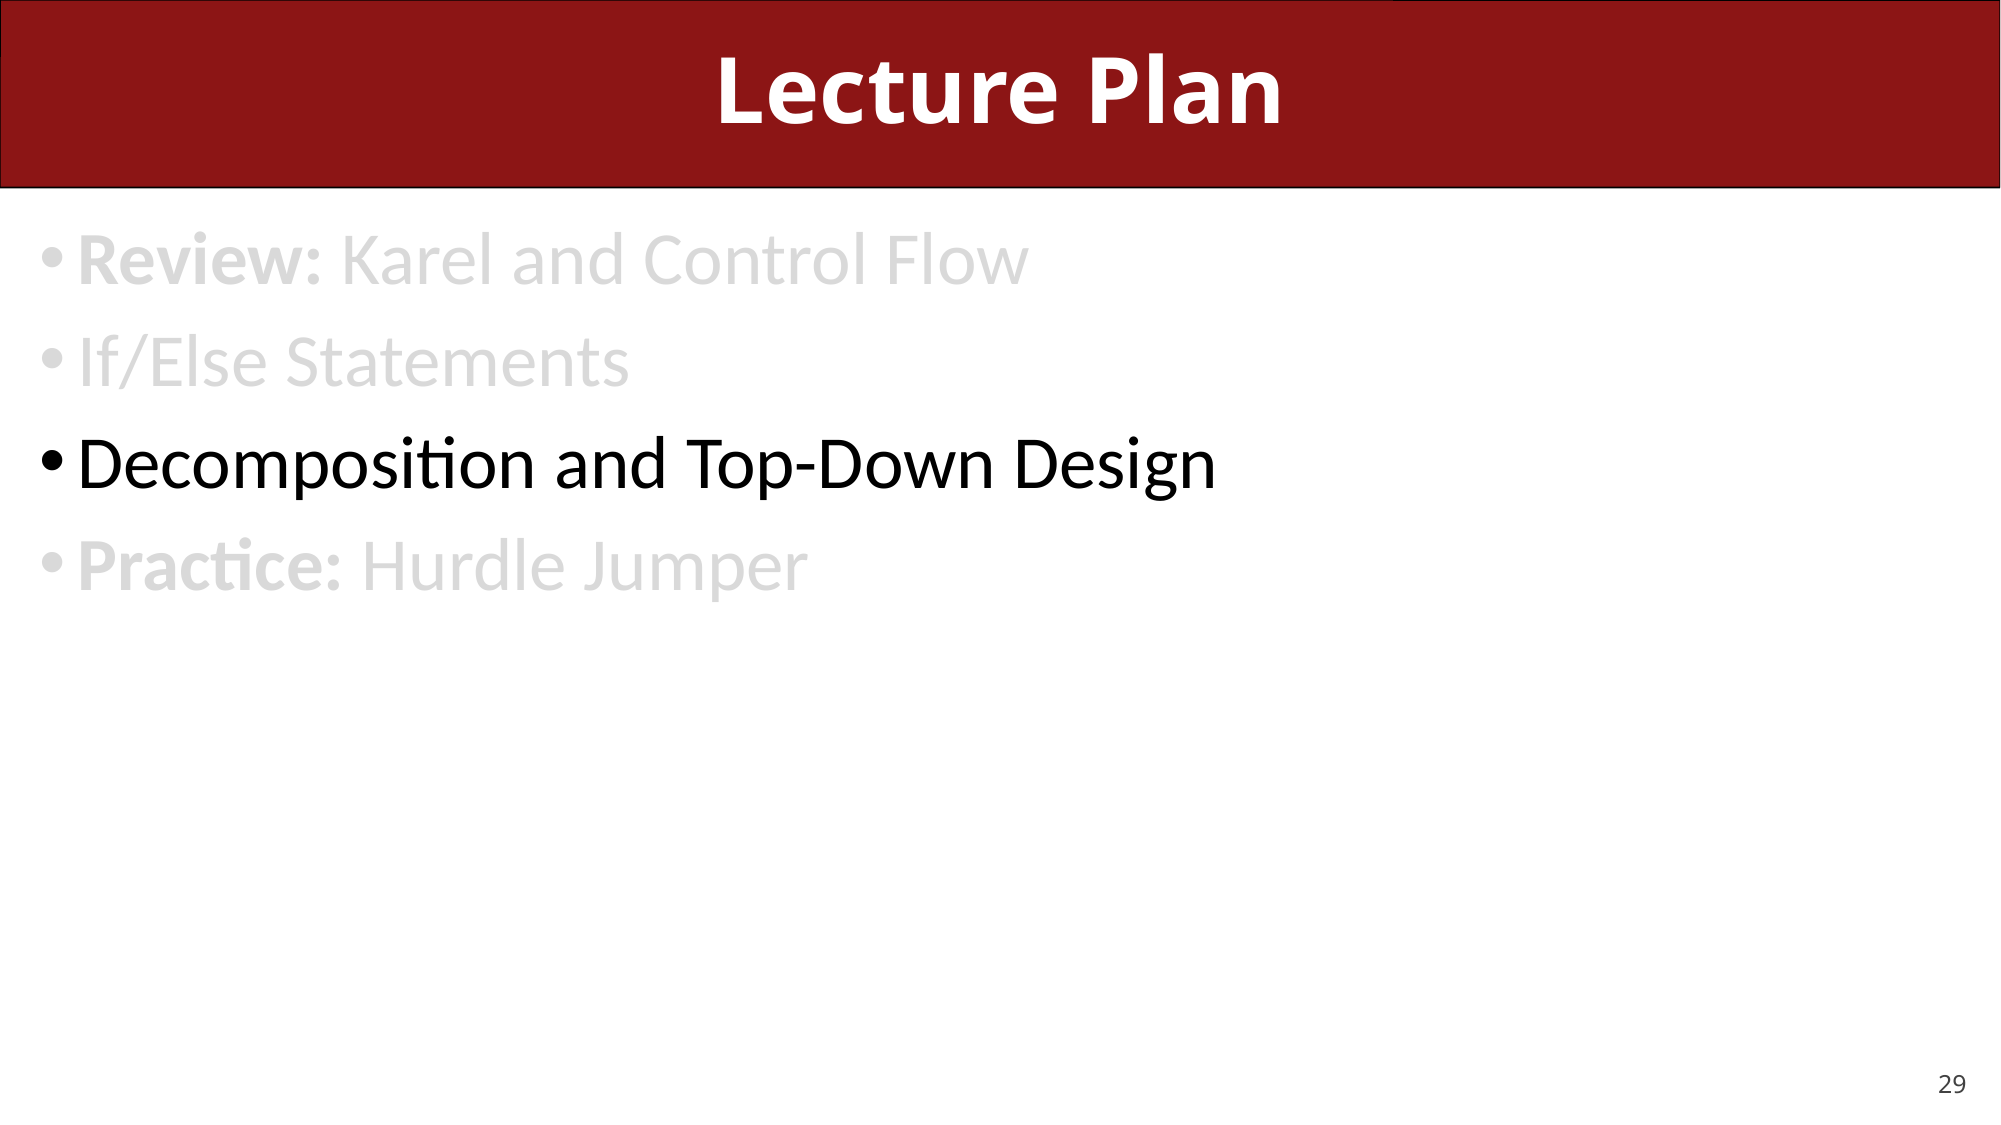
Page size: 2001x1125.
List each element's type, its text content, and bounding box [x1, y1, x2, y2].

list Review: Karel and Control Flow If/Else Statements Decomposition and Top-Down Design Practice: Hurdle Jumper [24, 212, 1963, 1063]
title Lecture Plan [75, 0, 1925, 188]
